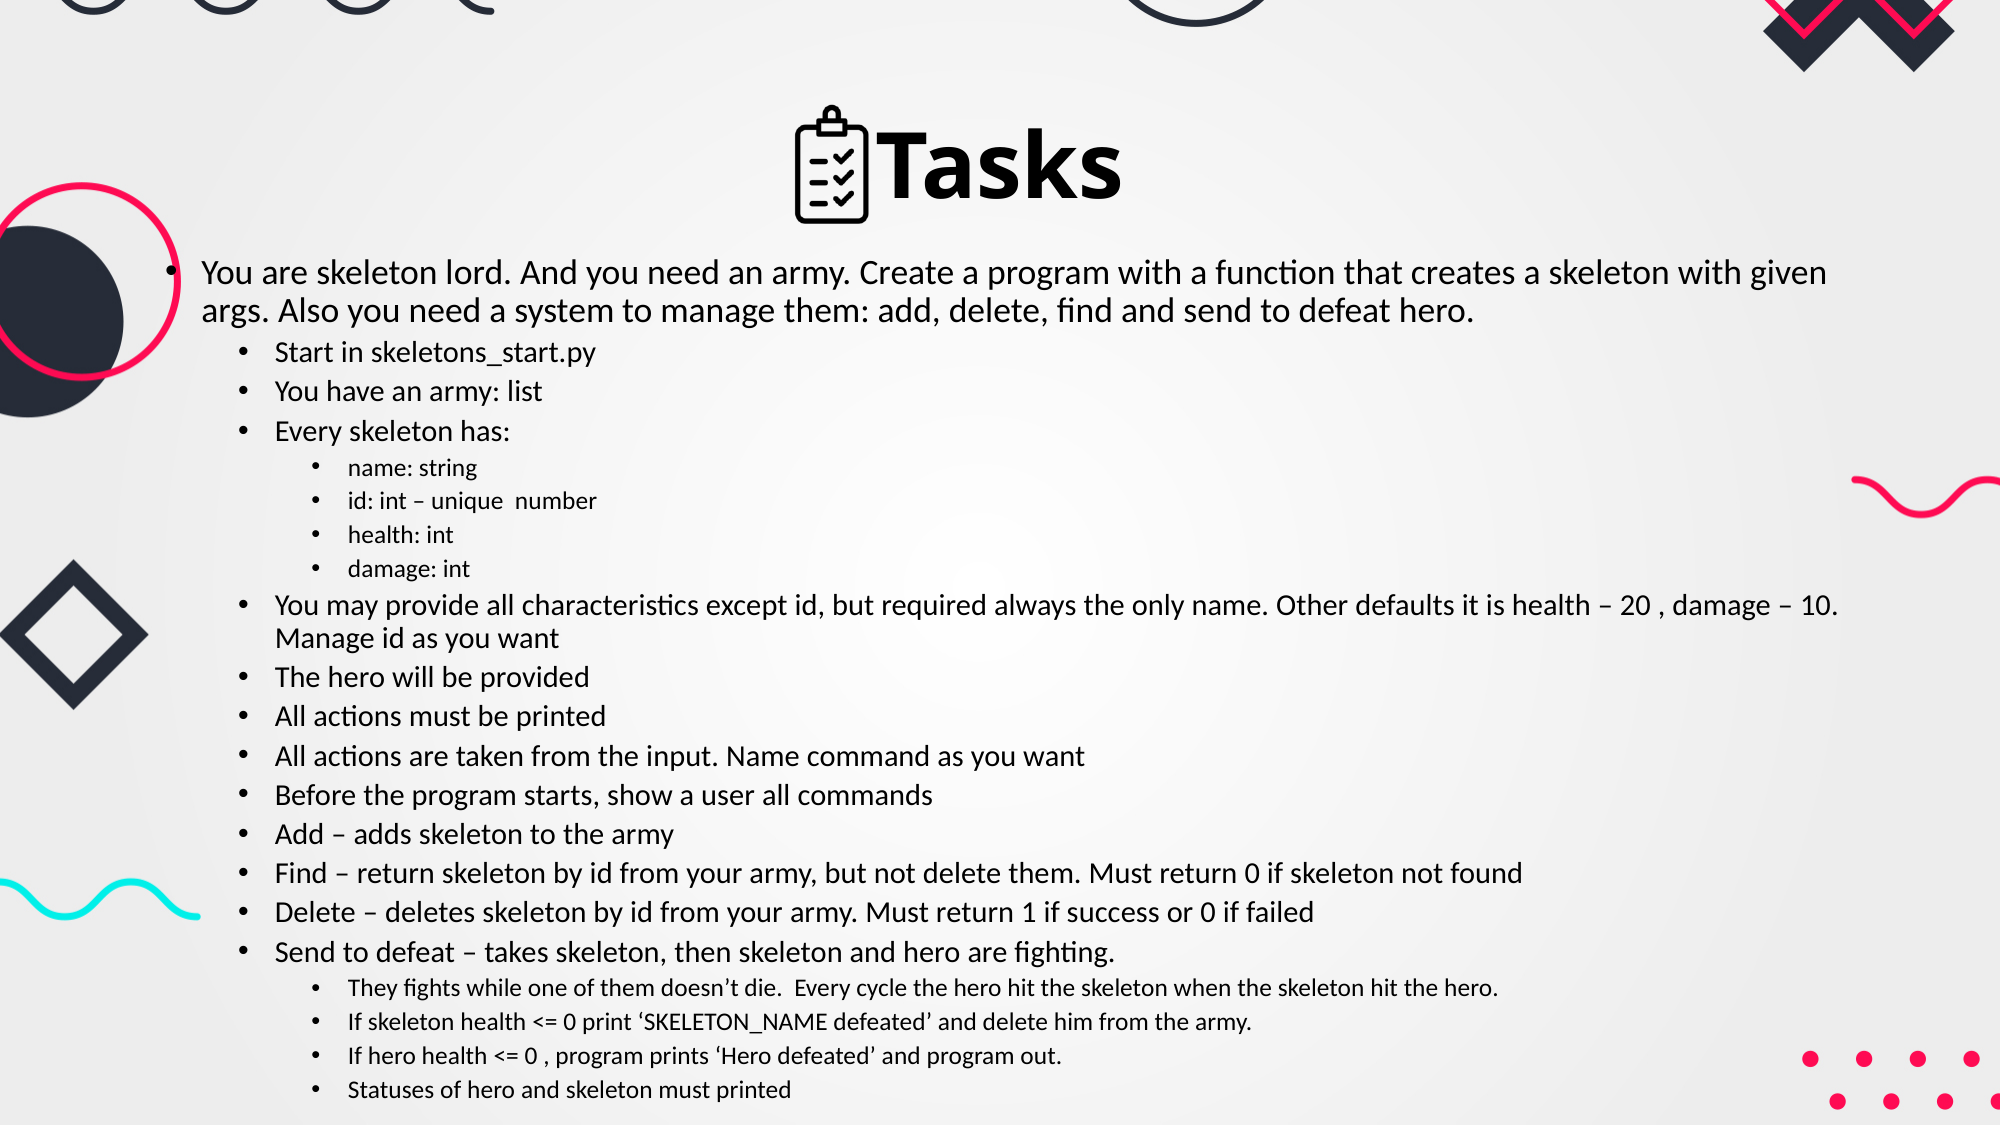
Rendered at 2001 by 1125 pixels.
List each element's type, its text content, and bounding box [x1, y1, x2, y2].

picture [0, 0, 2000, 1125]
list You are skeleton lord. And you need an army. Create a program with a function that creates a skeleton with given args. Also you need a system to manage them: add, delete, find and send to defeat hero. Start in skeletons_start.py You have an army: list Every skeleton has: name: string id: int – unique number health: int damage: int You may provide all characteristics except id, but required always the only name. Other defaults it is health – 20 , damage – 10. Manage id as you want The hero will be provided All actions must be printed All actions are taken from the input. Name command as you want Before the program starts, show a user all commands Add – adds skeleton to the army Find – return skeleton by id from your army, but not delete them. Must return 0 if skeleton not found Delete – deletes skeleton by id from your army. Must return 1 if success or 0 if failed Send to defeat – takes skeleton, then skeleton and hero are fighting. They fights while one of them doesn’t die. Every cycle the hero hit the skeleton when the skeleton hit the hero. If skeleton health <= 0 print ‘SKELETON_NAME defeated’ and delete him from the army. If hero health <= 0 , program prints ‘Hero defeated’ and program out. Statuses of hero and skeleton must printed [150, 278, 1863, 1125]
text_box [137, 59, 1863, 278]
